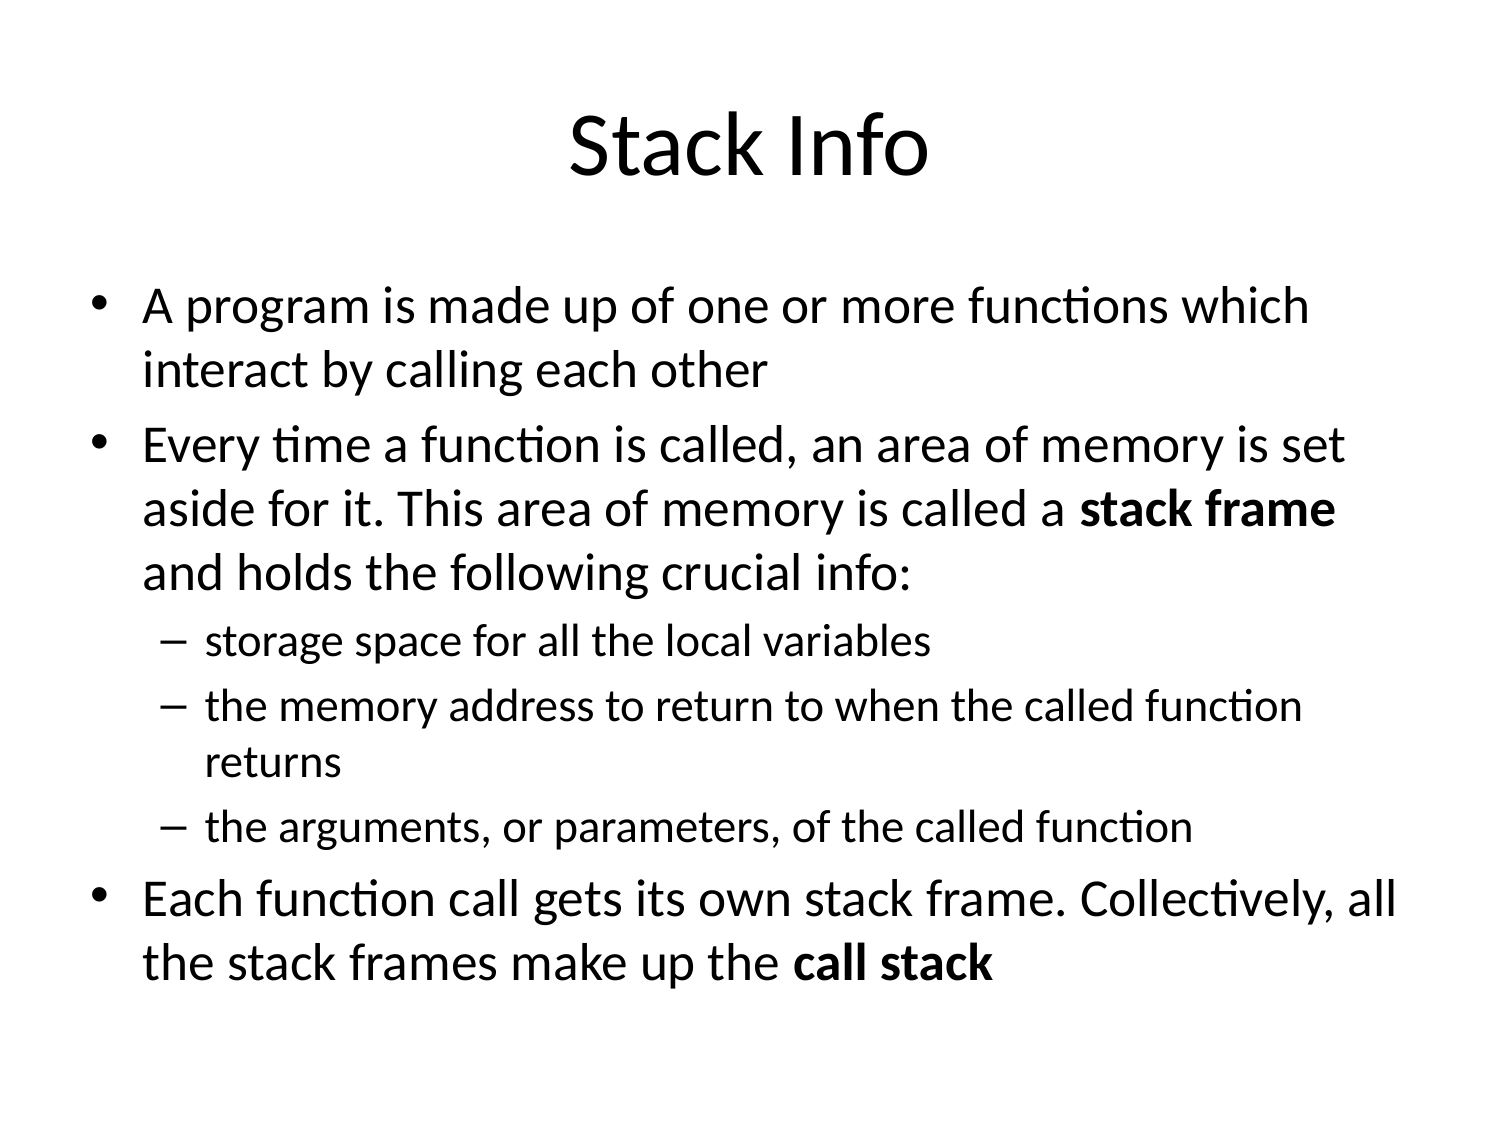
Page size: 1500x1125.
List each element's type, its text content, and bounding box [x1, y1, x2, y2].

title Stack Info [75, 45, 1425, 233]
list A program is made up of one or more functions which interact by calling each other Every time a function is called, an area of memory is set aside for it. This area of memory is called a stack frame and holds the following crucial info: storage space for all the local variables the memory address to return to when the called function returns the arguments, or parameters, of the called function Each function call gets its own stack frame. Collectively, all the stack frames make up the call stack [75, 262, 1425, 1005]
